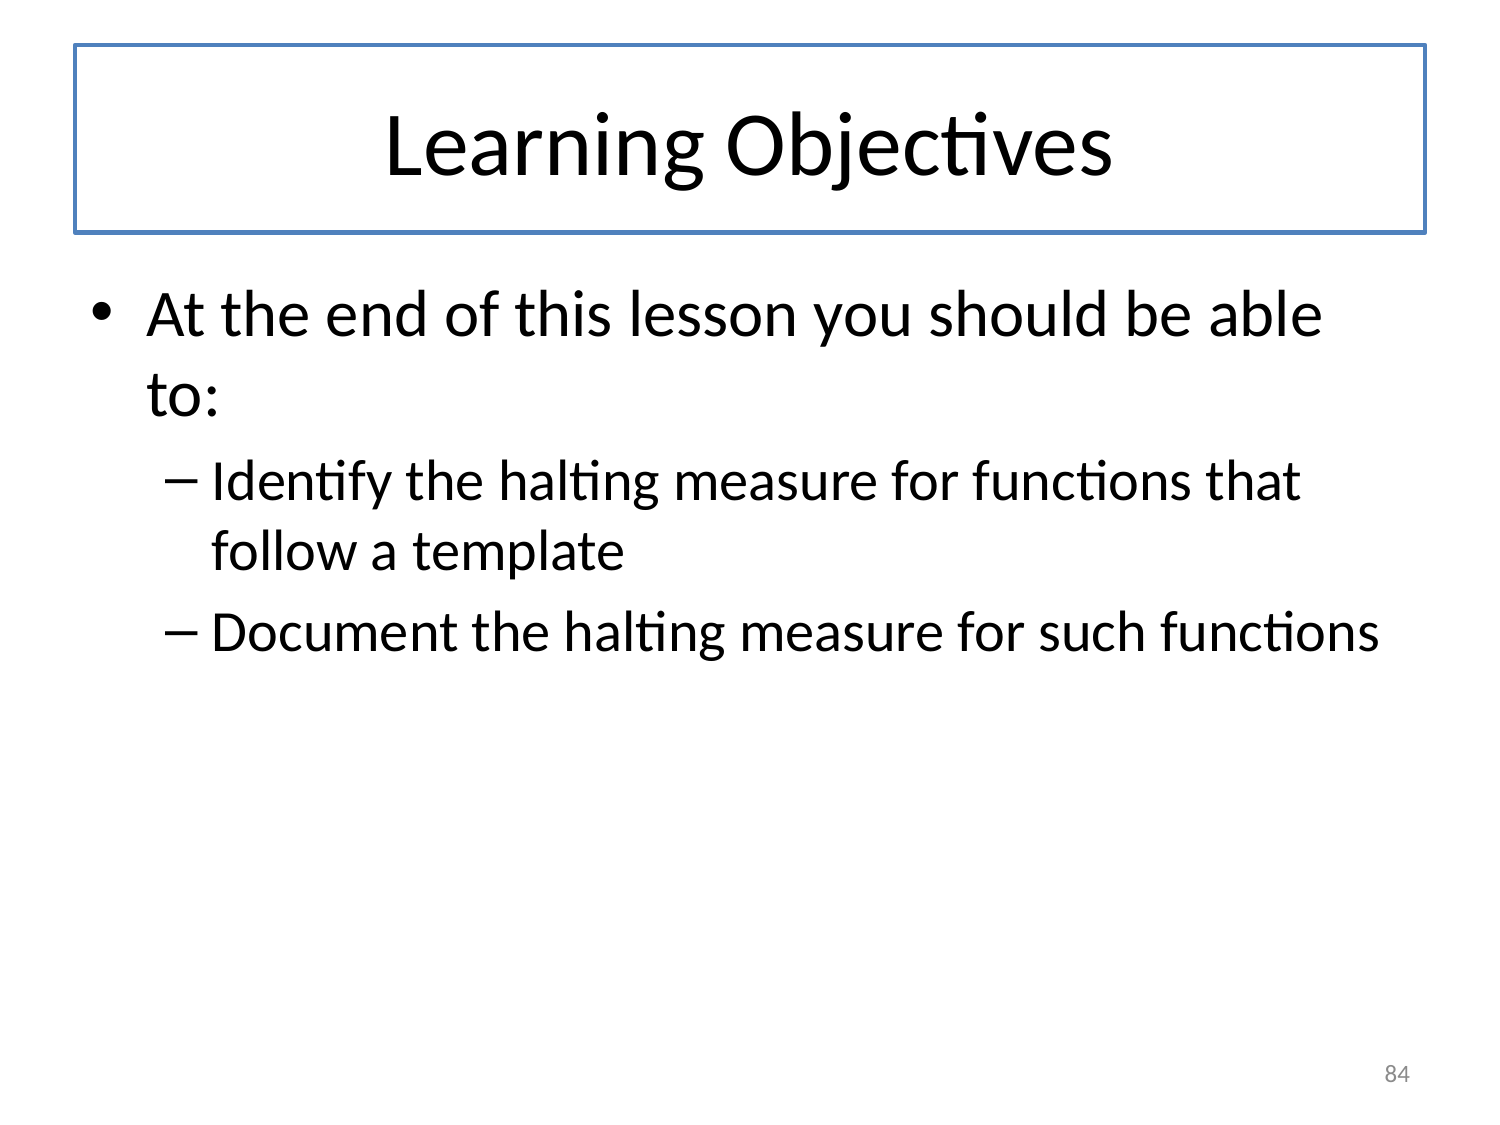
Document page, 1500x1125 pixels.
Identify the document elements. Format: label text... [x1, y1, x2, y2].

slide_number 84 [1074, 1042, 1425, 1103]
list At the end of this lesson you should be able to: Identify the halting measure for functions that follow a template Document the halting measure for such functions [75, 262, 1425, 1005]
title Learning Objectives [73, 43, 1427, 235]
